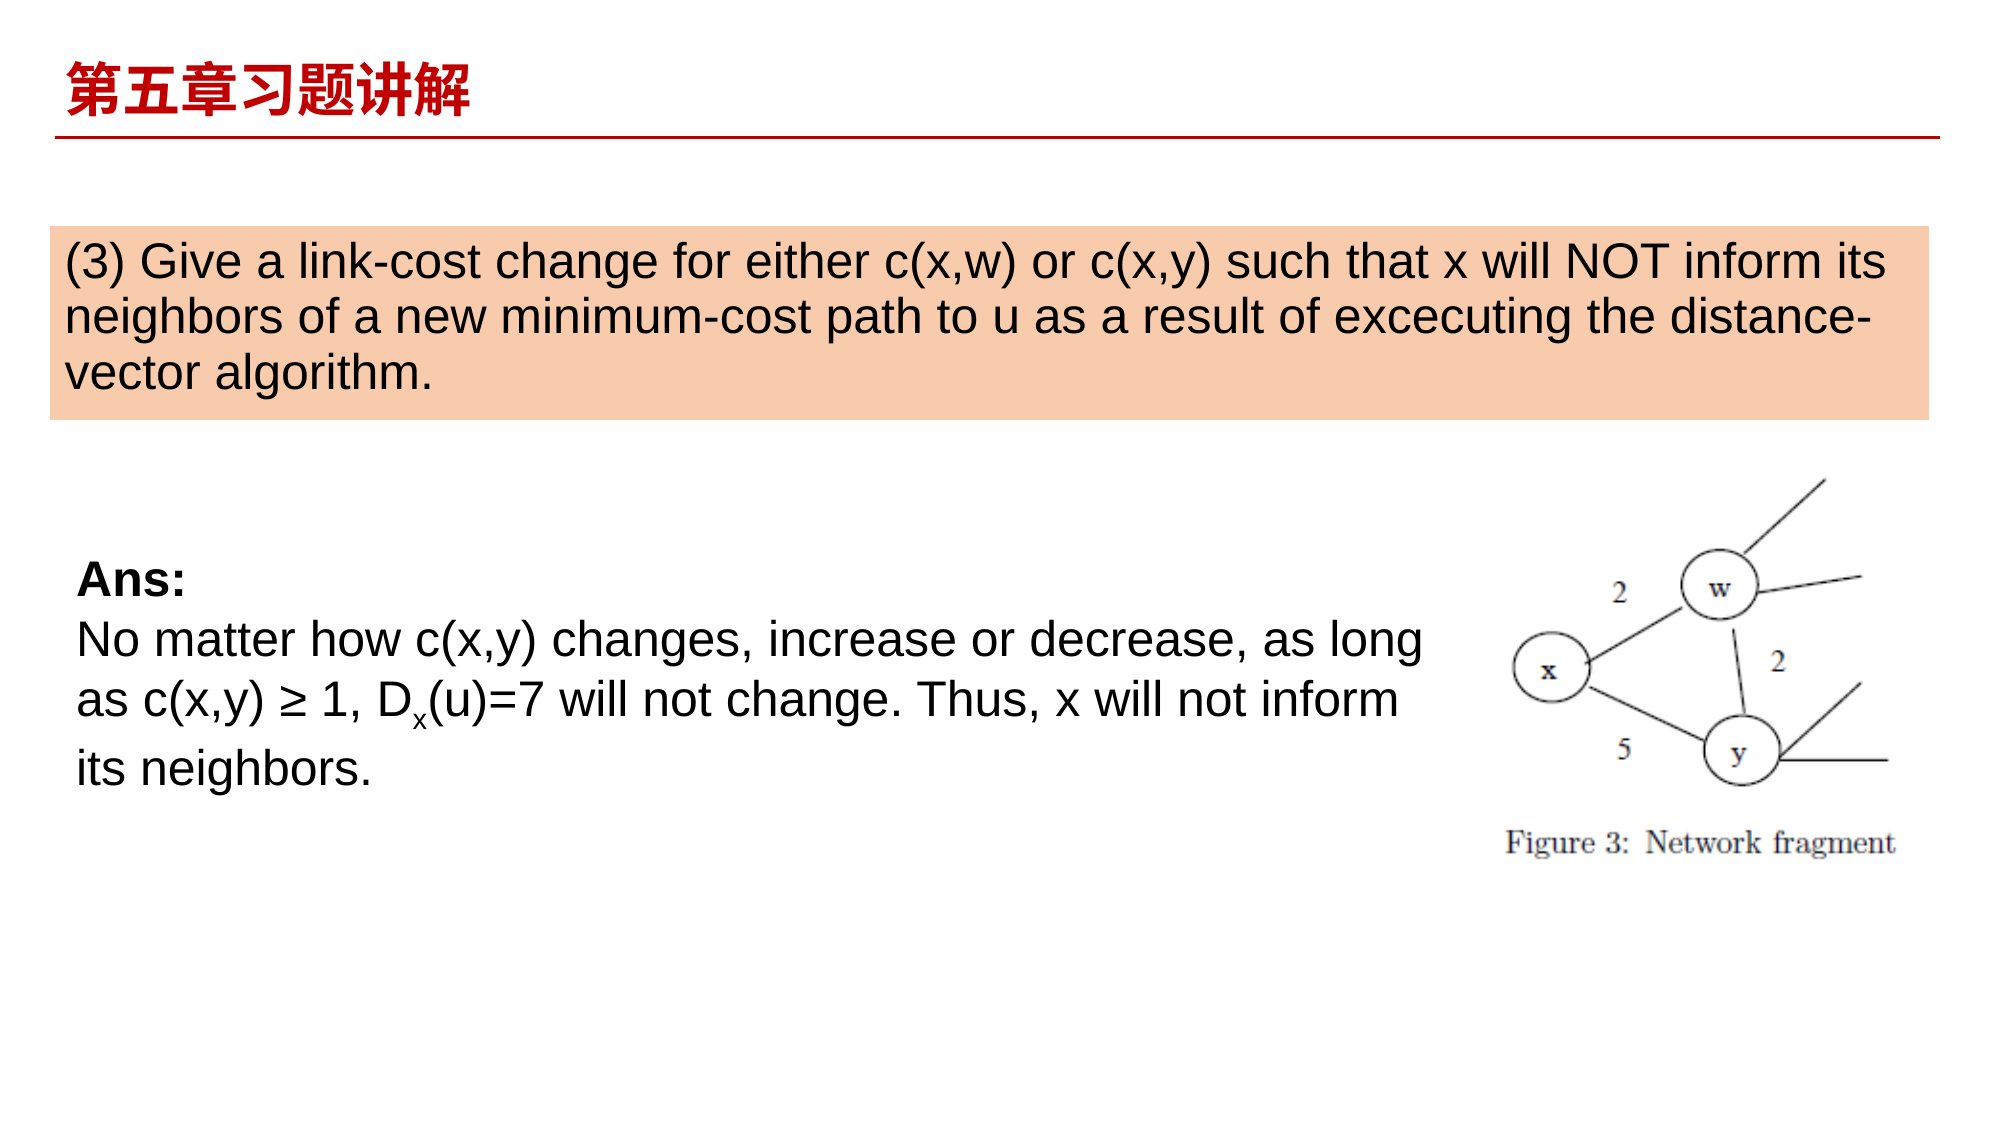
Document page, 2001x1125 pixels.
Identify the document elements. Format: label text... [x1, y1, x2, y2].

table_header (3) Give a link-cost change for either c(x,w) or c(x,y) such that x will NOT inform its neighbors of a new minimum-cost path to u as a result of excecuting the distance-vector algorithm. [50, 226, 1929, 420]
picture [1495, 469, 1915, 867]
text_box 第五章习题讲解 [49, 45, 1972, 130]
text_box Ans: No matter how c(x,y) changes, increase or decrease, as long as c(x,y) ≥ 1, Dx(u)=7 will not change. Thus, x will not inform its neighbors. [61, 539, 1460, 803]
